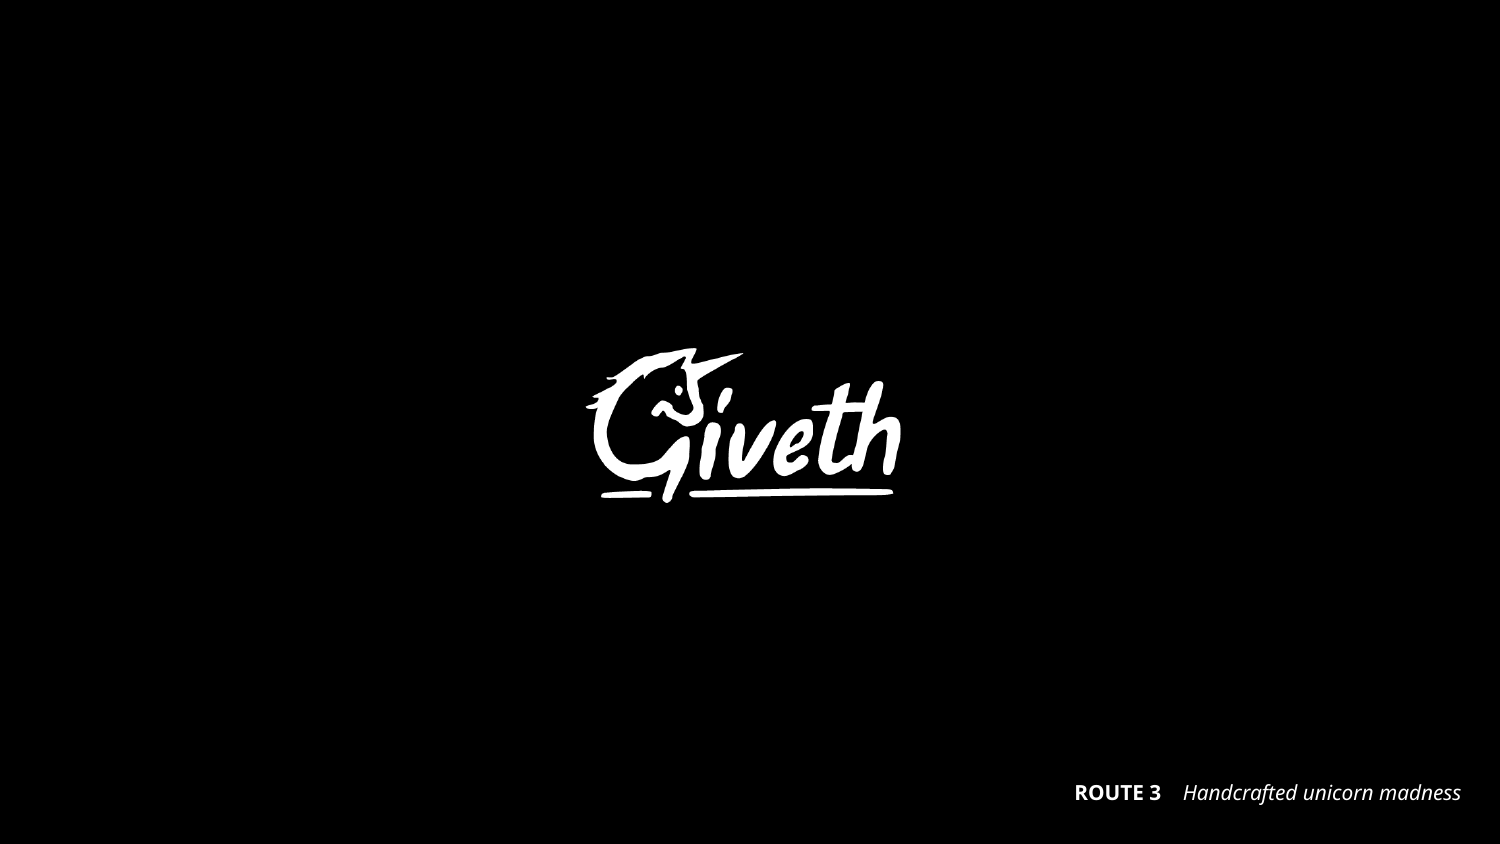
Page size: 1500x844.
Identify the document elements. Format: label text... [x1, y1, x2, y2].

text_box ROUTE 3 Handcrafted unicorn madness [1002, 760, 1477, 833]
picture [99, 62, 1364, 774]
